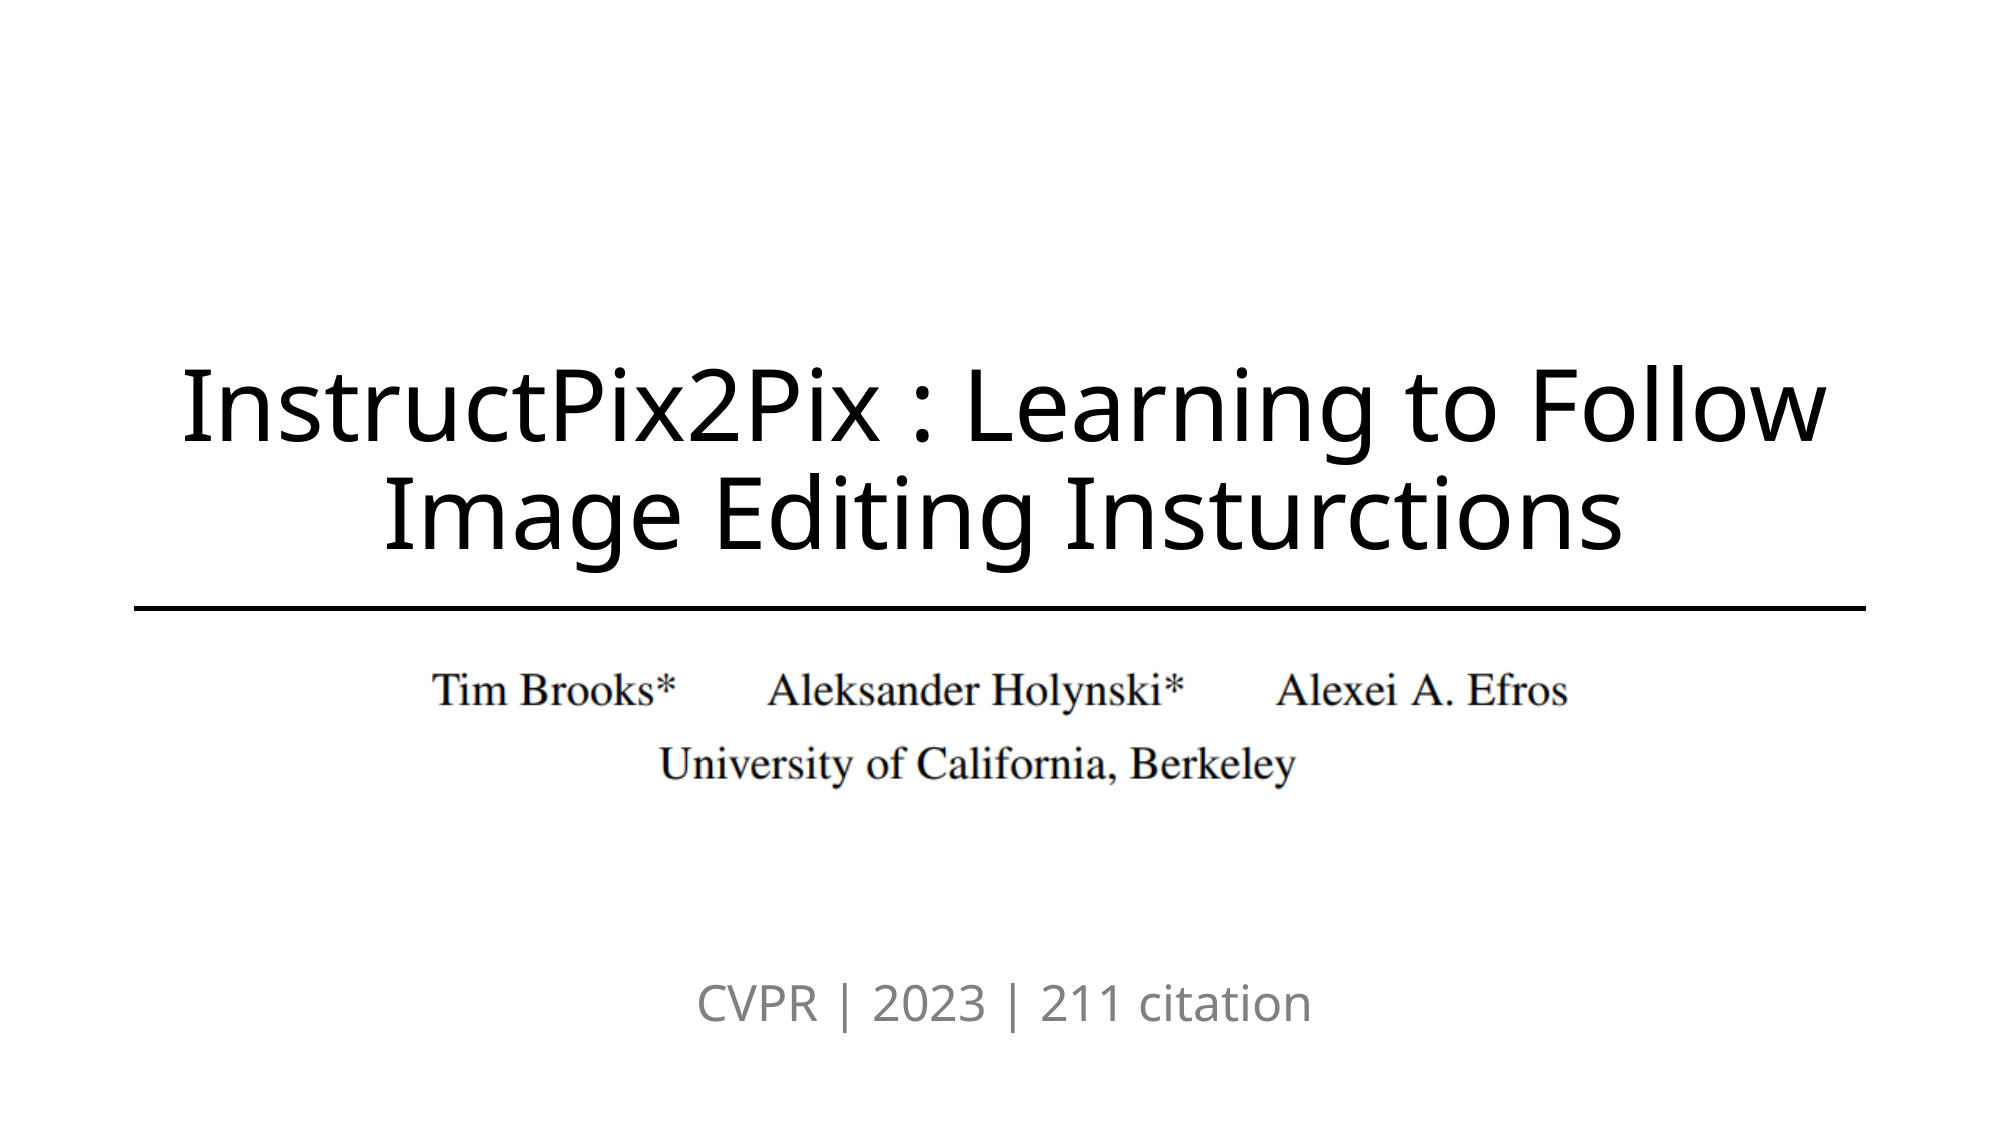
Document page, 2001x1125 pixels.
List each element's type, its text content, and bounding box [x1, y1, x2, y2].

picture [381, 638, 1629, 819]
subtitle CVPR | 2023 | 211 citation [255, 970, 1755, 1125]
title InstructPix2Pix : Learning to Follow Image Editing Insturctions [9, 186, 2000, 579]
